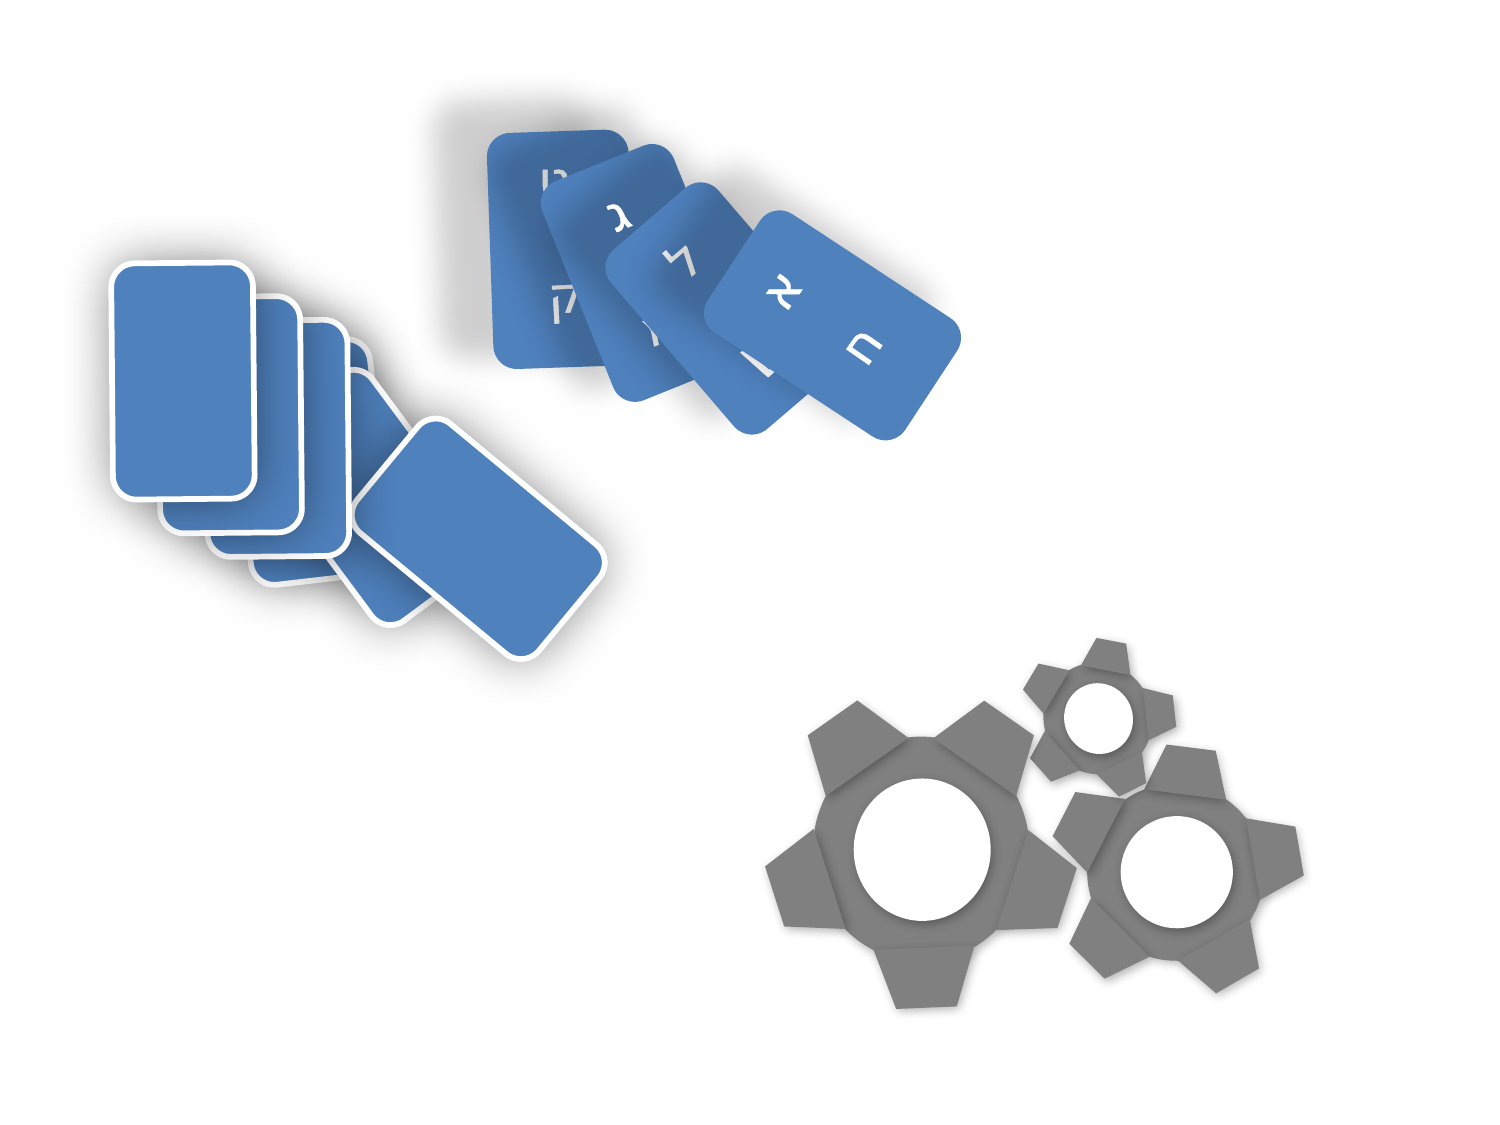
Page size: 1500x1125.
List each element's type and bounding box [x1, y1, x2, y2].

text_box [830, 617, 1232, 1107]
text_box [109, 260, 257, 502]
text_box [194, 297, 304, 536]
text_box [378, 416, 607, 662]
text_box [301, 320, 352, 559]
text_box [346, 584, 409, 628]
text_box [489, 130, 904, 444]
